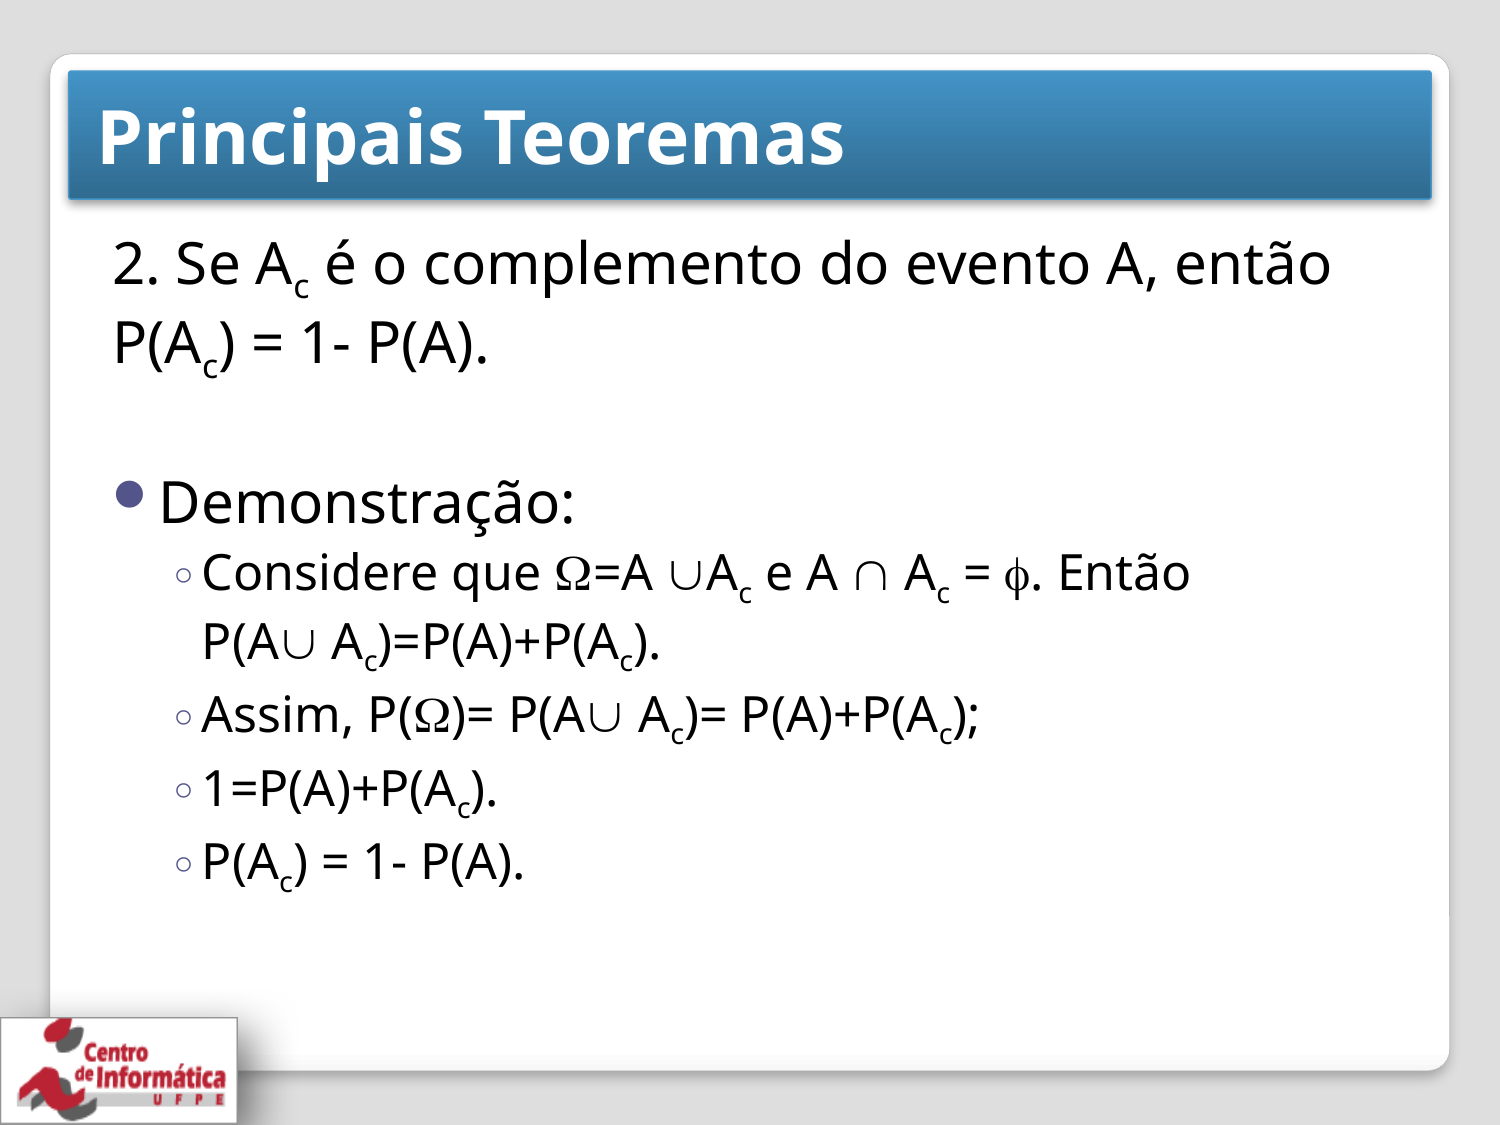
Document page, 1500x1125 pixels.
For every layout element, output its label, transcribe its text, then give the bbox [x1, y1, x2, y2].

list 2. Se Ac é o complemento do evento A, então P(Ac) = 1- P(A). Demonstração: Considere que =A Ac e A  Ac = . Então P(A Ac)=P(A)+P(Ac). Assim, P()= P(A Ac)= P(A)+P(Ac); 1=P(A)+P(Ac). P(Ac) = 1- P(A). [81, 210, 1425, 1009]
picture [0, 1017, 238, 1125]
title Principais Teoremas [82, 70, 1425, 200]
